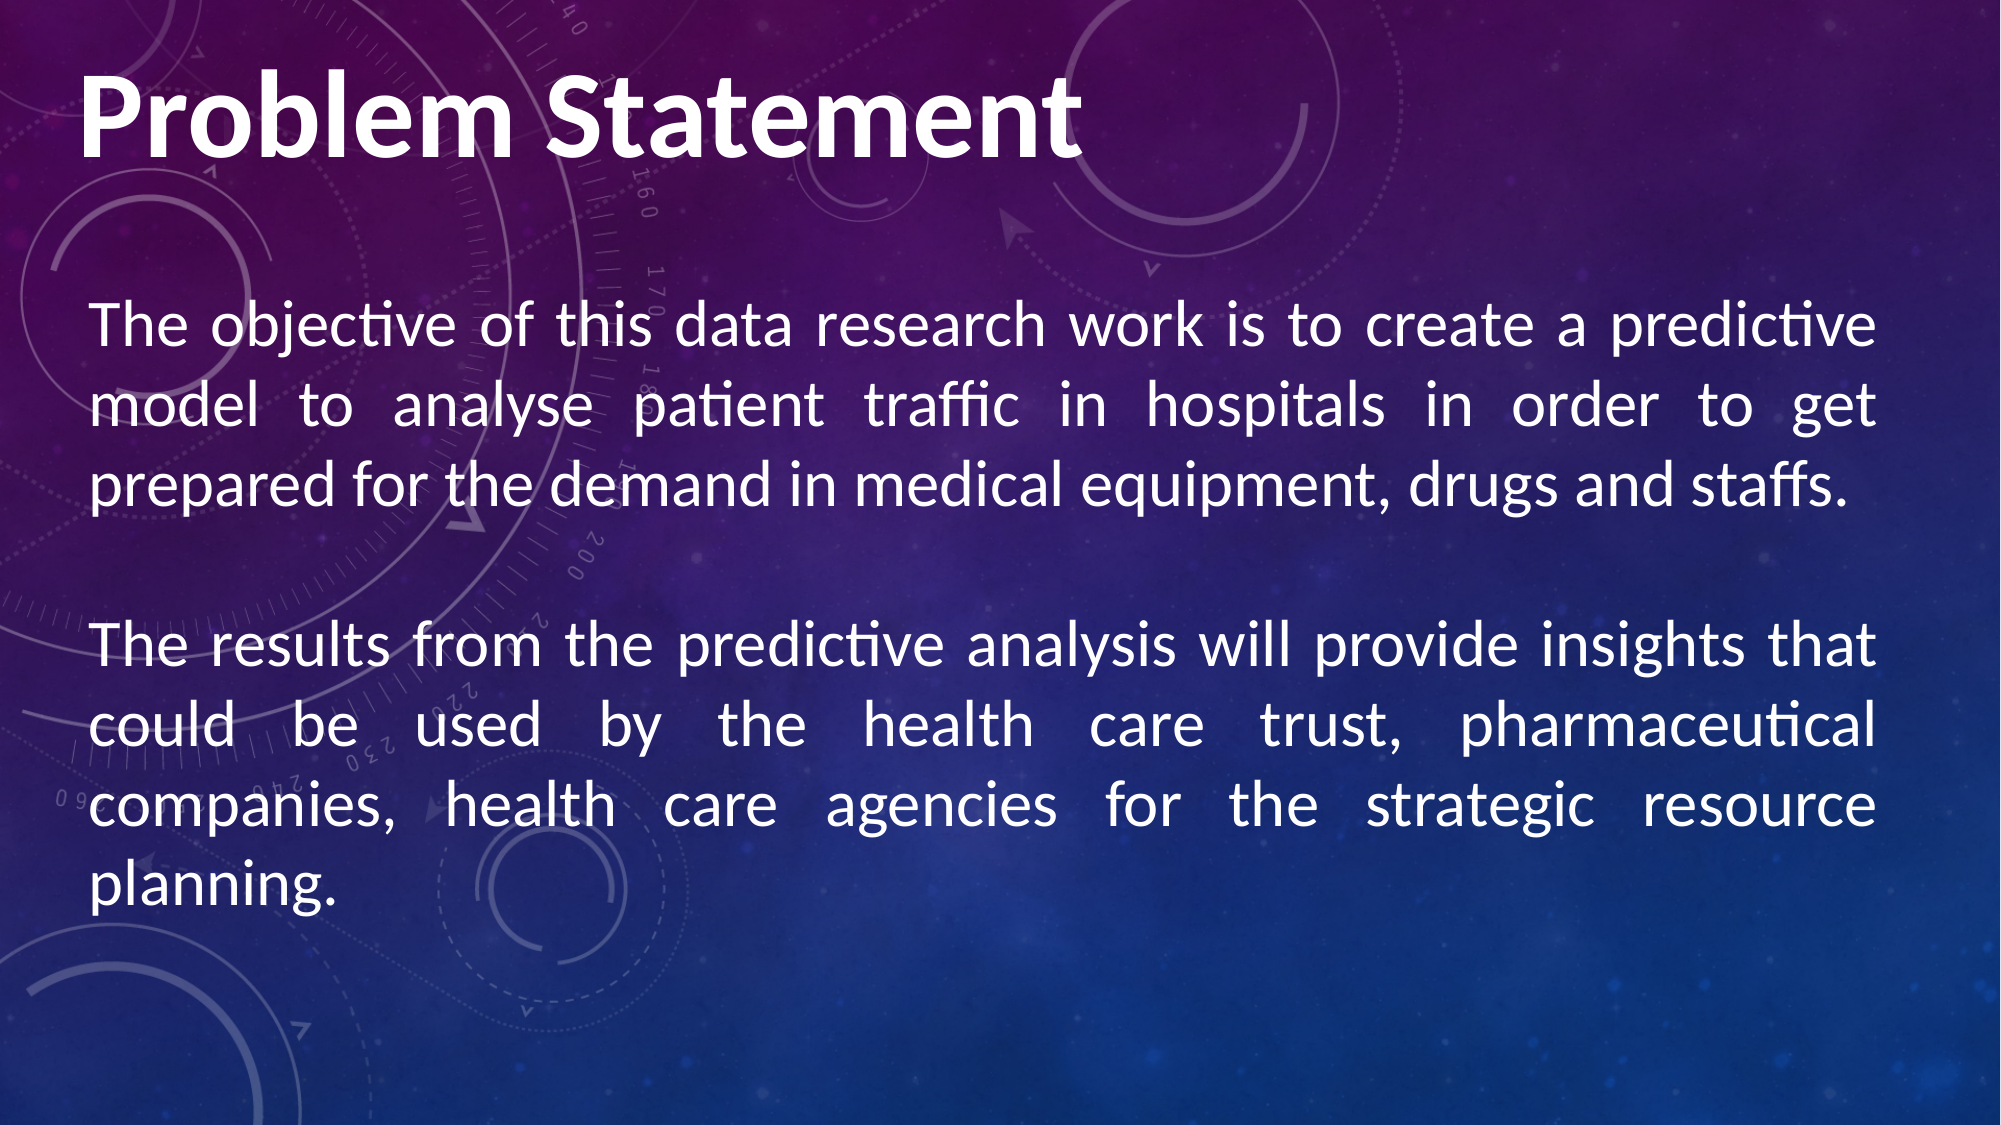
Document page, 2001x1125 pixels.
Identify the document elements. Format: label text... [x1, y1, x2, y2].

text_box The objective of this data research work is to create a predictive model to analyse patient traffic in hospitals in order to get prepared for the demand in medical equipment, drugs and staffs. The results from the predictive analysis will provide insights that could be used by the health care trust, pharmaceutical companies, health care agencies for the strategic resource planning. [74, 272, 1894, 927]
text_box Problem Statement [62, 24, 1101, 190]
picture [0, 0, 2001, 1125]
